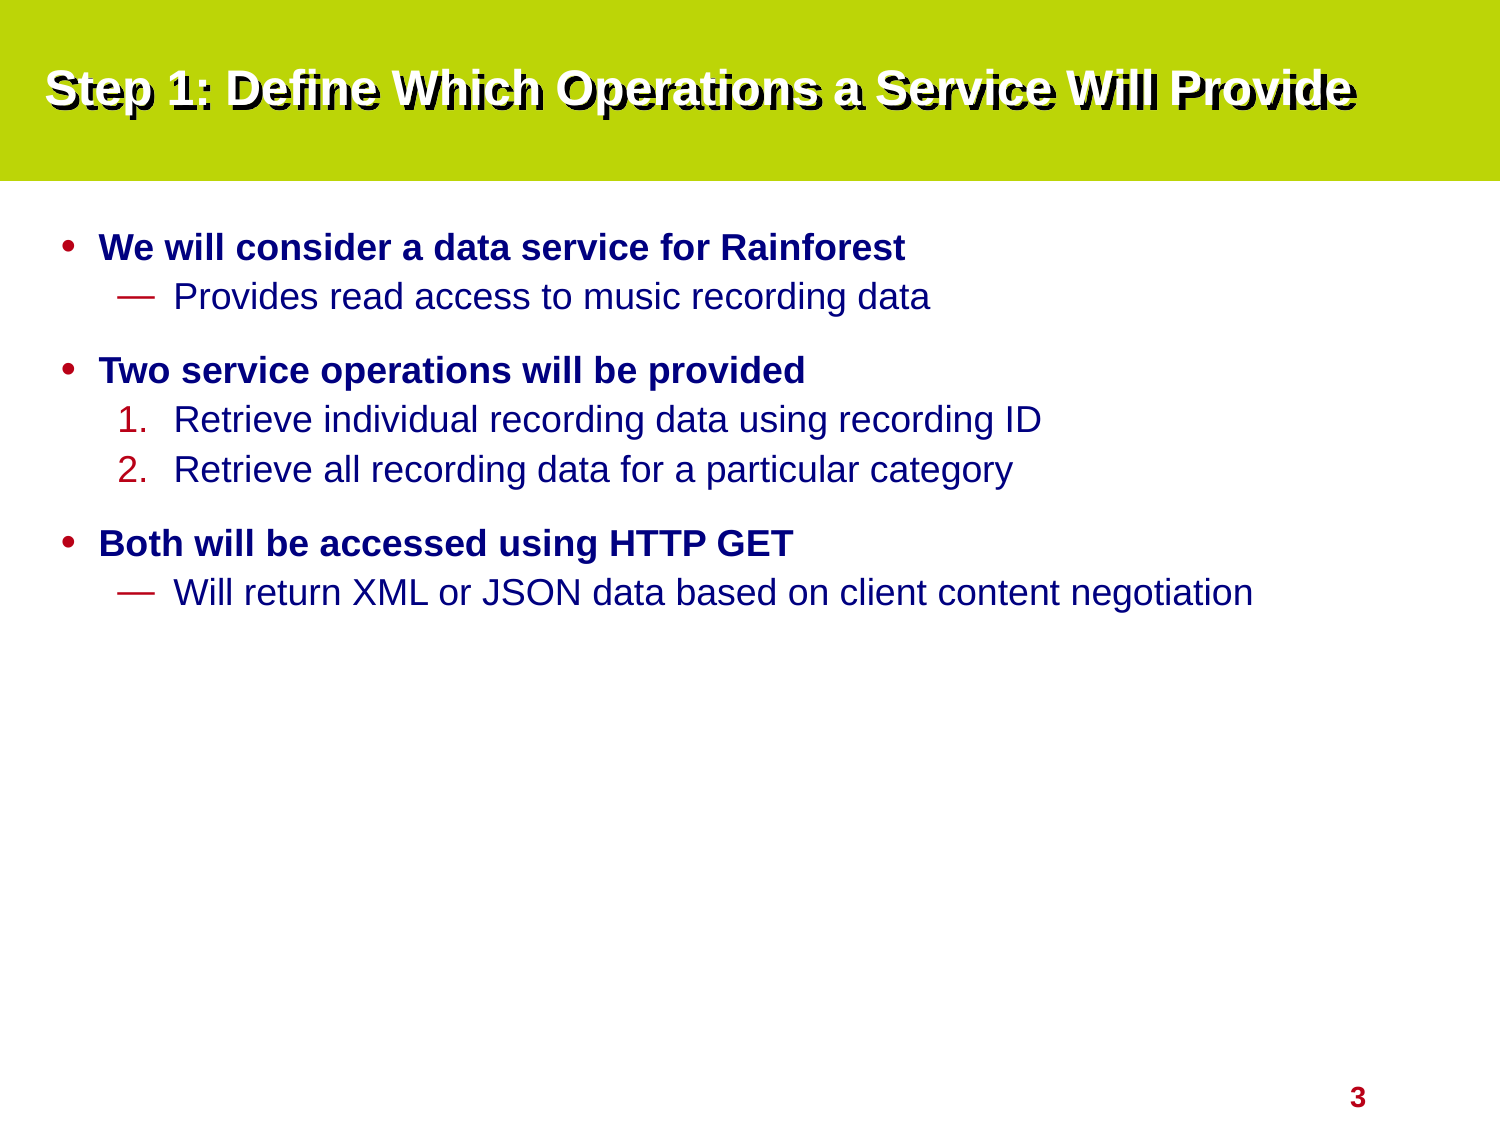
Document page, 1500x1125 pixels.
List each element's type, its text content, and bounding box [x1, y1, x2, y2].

list We will consider a data service for Rainforest Provides read access to music recording data Two service operations will be provided Retrieve individual recording data using recording ID Retrieve all recording data for a particular category Both will be accessed using HTTP GET Will return XML or JSON data based on client content negotiation [45, 215, 1457, 750]
title Step 1: Define Which Operations a Service Will Provide [29, 26, 1373, 146]
